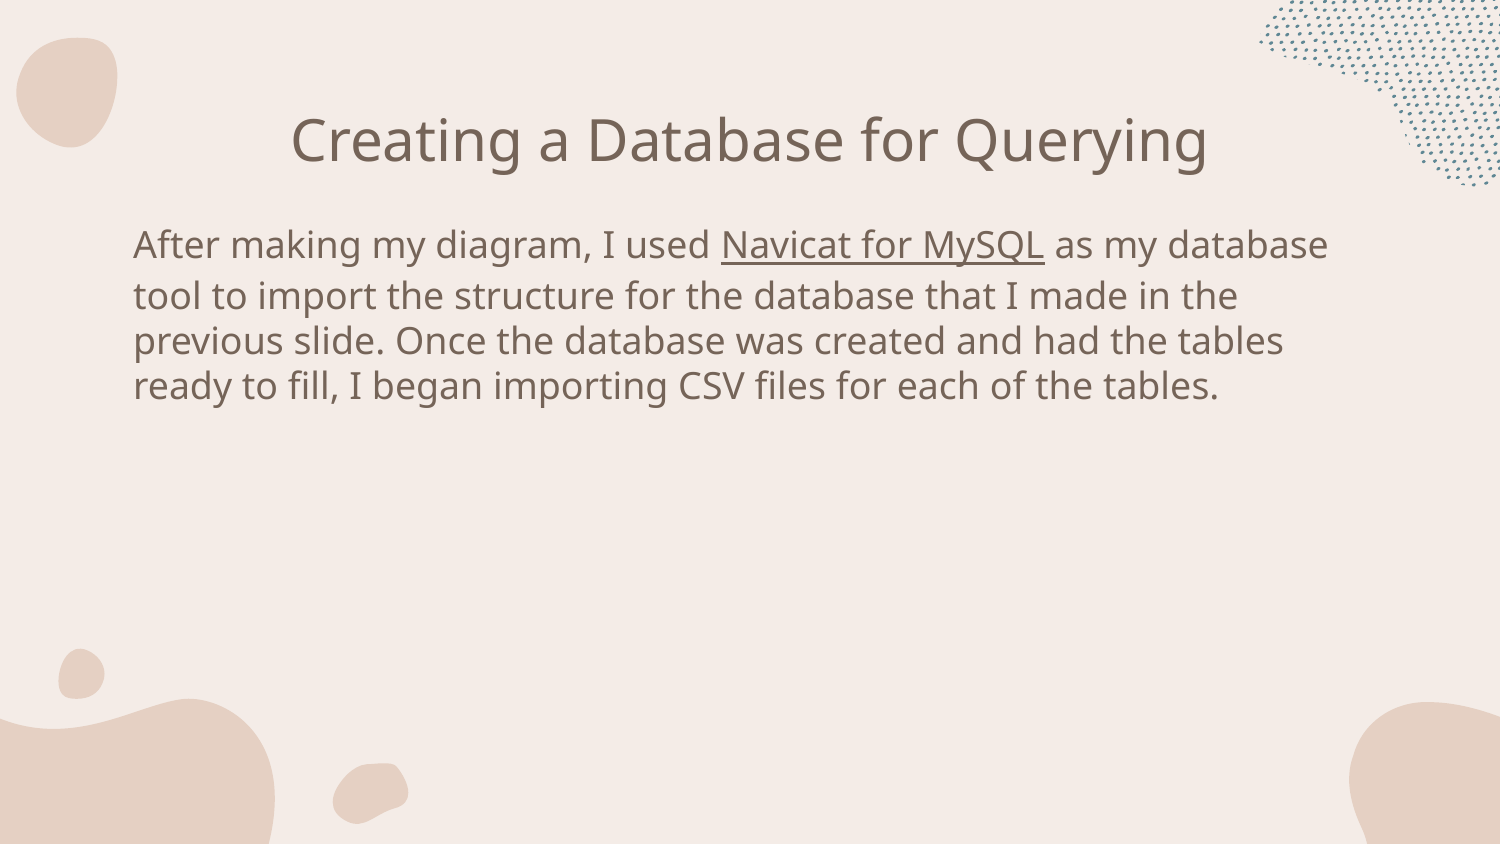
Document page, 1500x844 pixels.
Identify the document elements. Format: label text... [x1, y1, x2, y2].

text_box After making my diagram, I used Navicat for MySQL as my database tool to import the structure for the database that I made in the previous slide. Once the database was created and had the tables ready to fill, I began importing CSV files for each of the tables. [118, 206, 1382, 423]
title Creating a Database for Querying [118, 88, 1382, 206]
